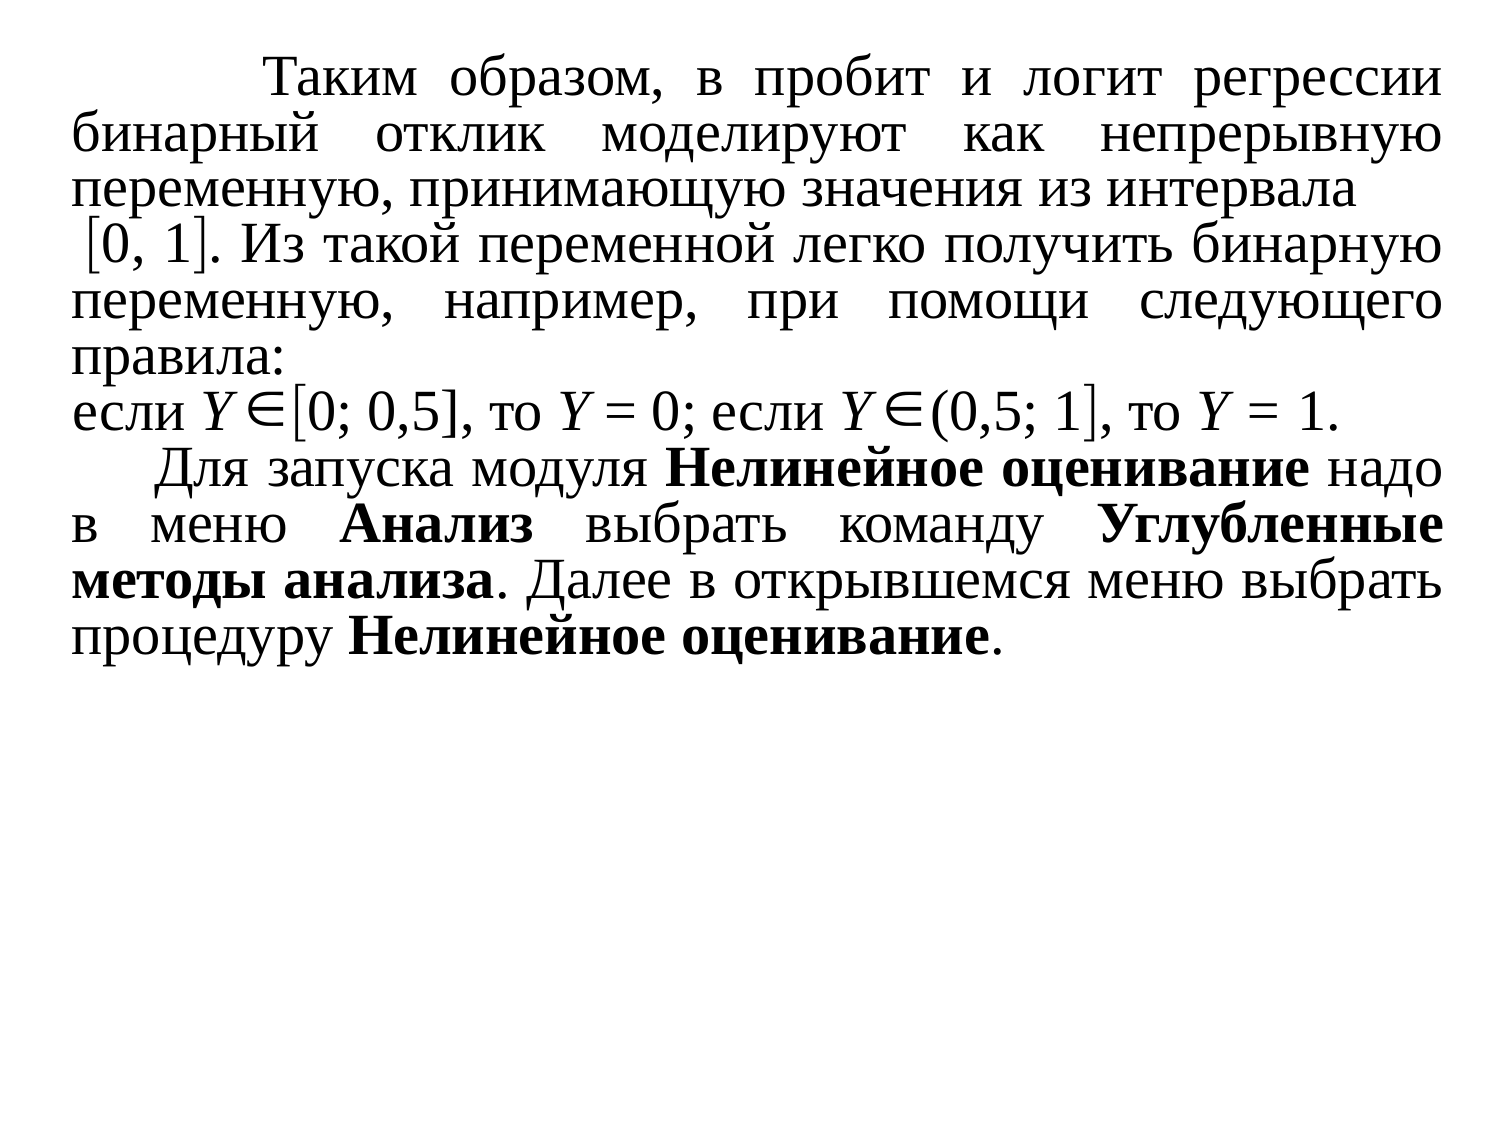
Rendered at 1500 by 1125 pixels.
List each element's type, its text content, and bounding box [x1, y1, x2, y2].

list Таким образом, в пробит и логит регрессии бинарный отклик моделируют как непрерывную переменную, принимающую значения из интервала 0, 1. Из такой переменной легко получить бинарную переменную, например, при помощи следующего правила: если Y 0; 0,5], то Y = 0; если Y (0,5; 1, то Y = 1. Для запуска модуля Нелинейное оценивание надо в меню Анализ выбрать команду Углубленные методы анализа. Далее в открывшемся меню выбрать процедуру Нелинейное оценивание. [0, 42, 1459, 1005]
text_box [242, 385, 296, 439]
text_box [879, 385, 933, 439]
